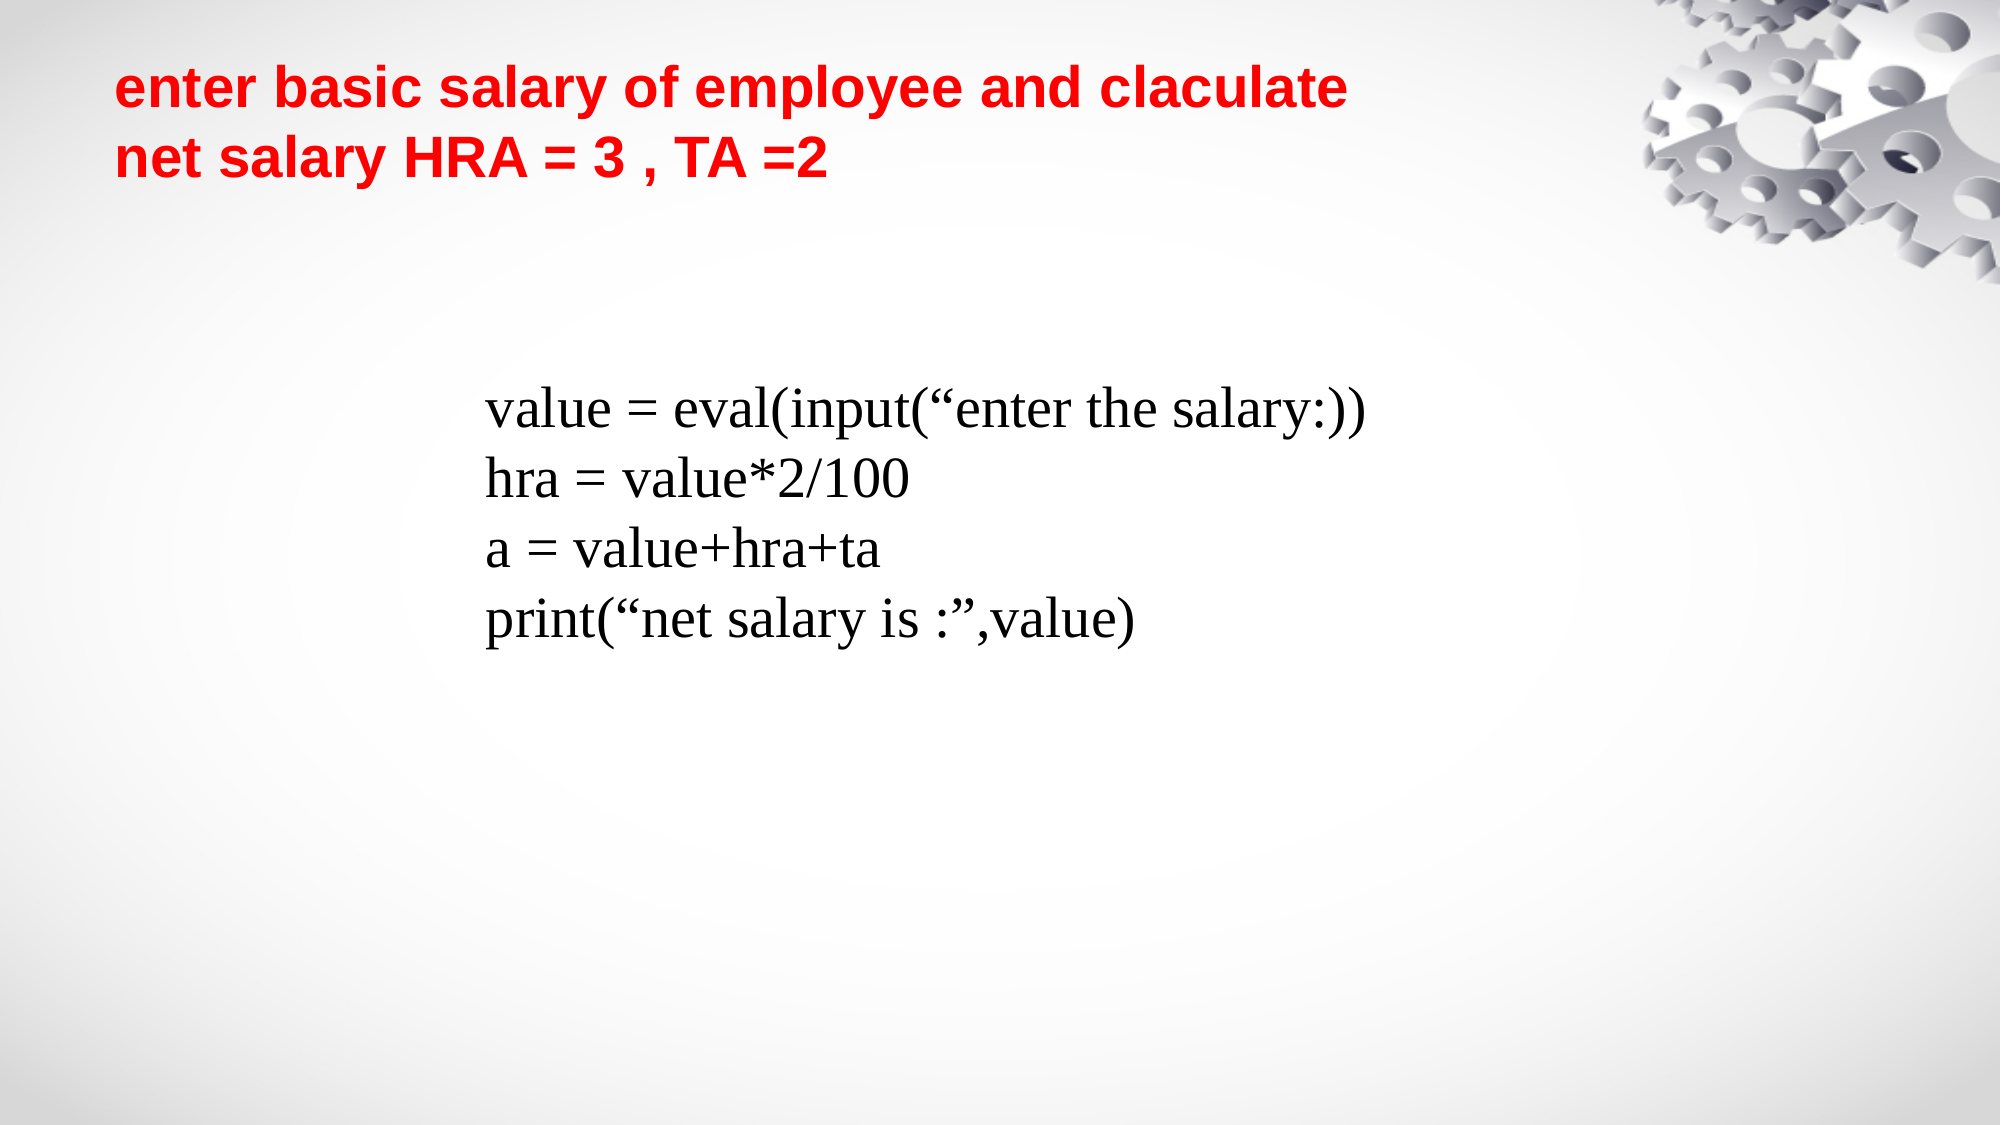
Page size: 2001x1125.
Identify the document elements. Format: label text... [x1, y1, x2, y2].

text_box value = eval(input(“enter the salary:)) hra = value*2/100 a = value+hra+ta print(“net salary is :”,value) [471, 362, 1383, 657]
picture [0, 0, 2000, 1125]
title enter basic salary of employee and claculate net salary HRA = 3 , TA =2 [99, 30, 1901, 209]
